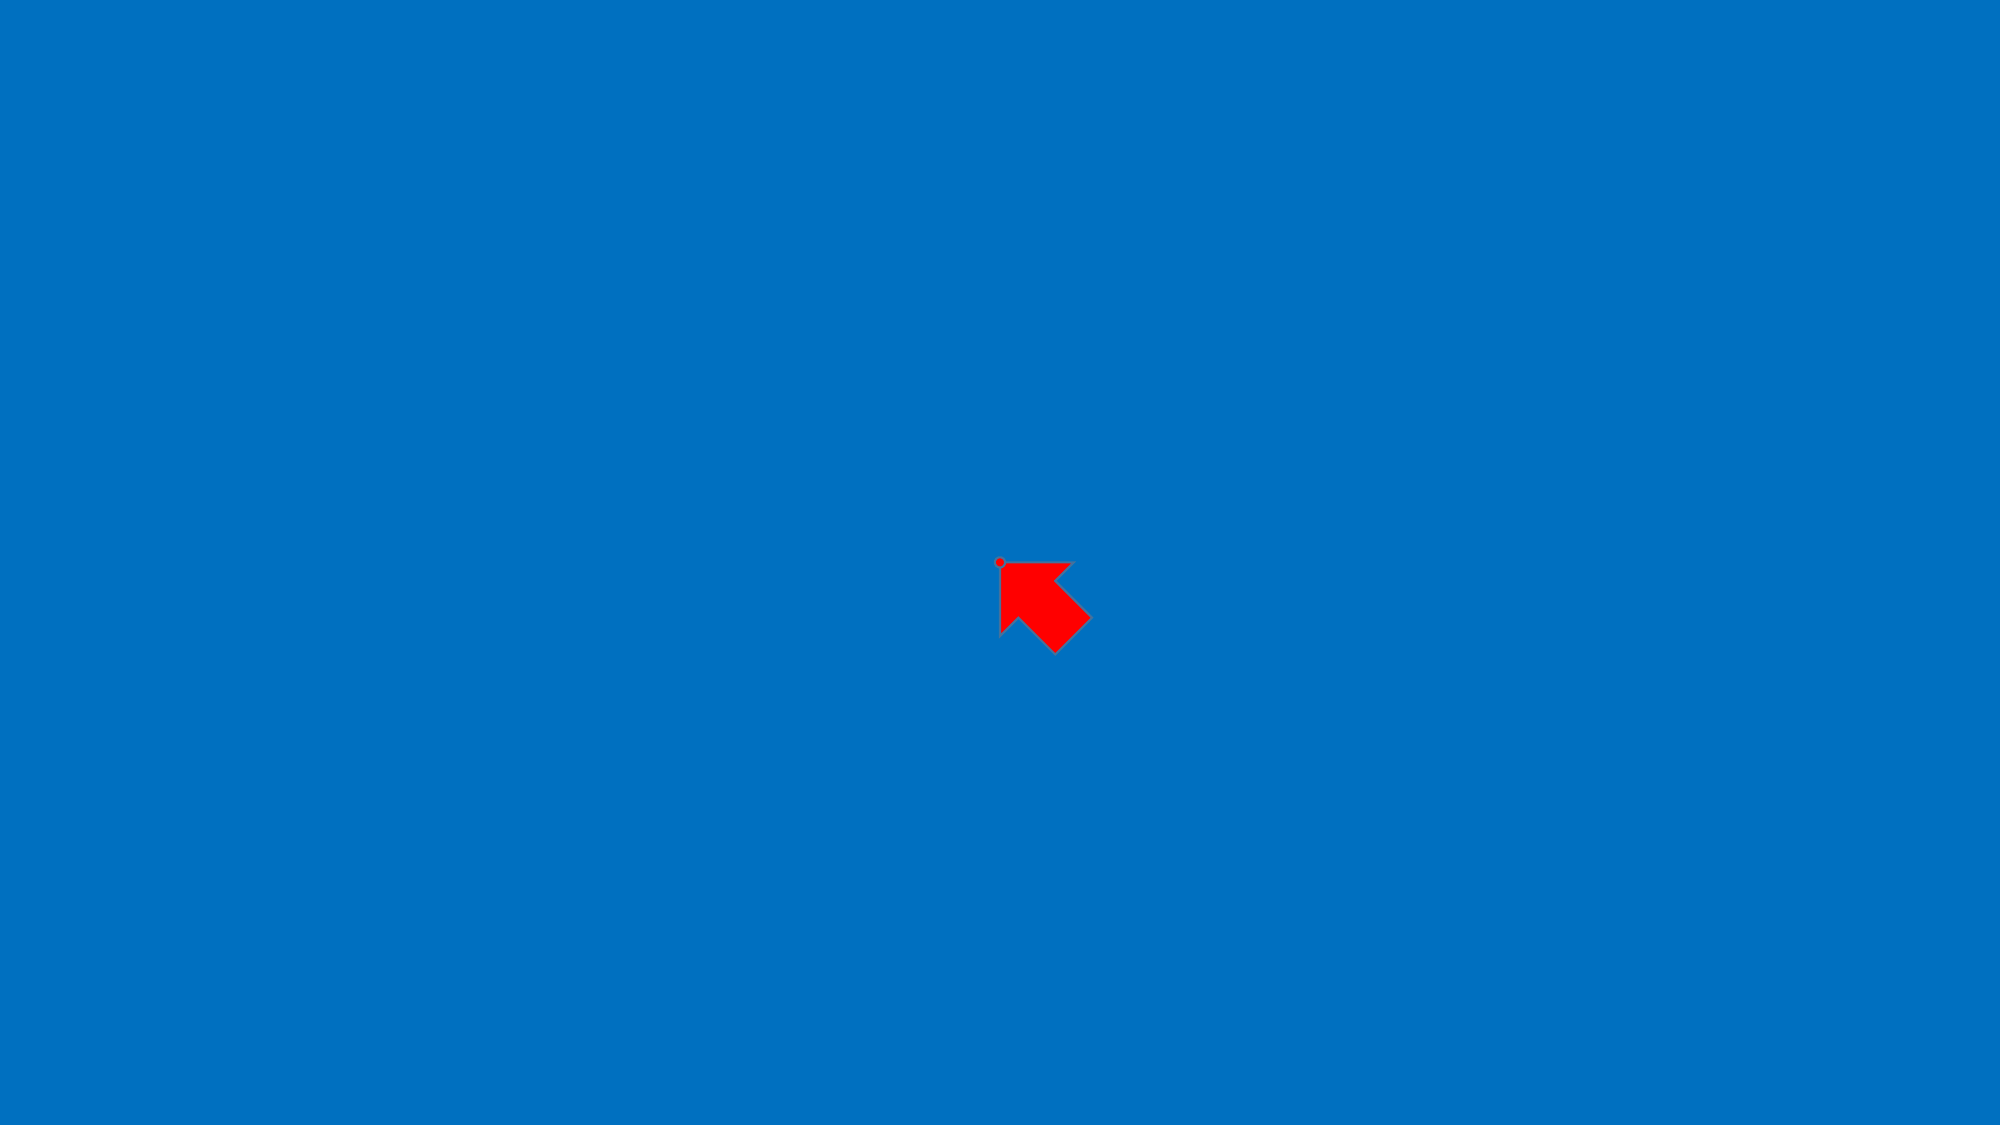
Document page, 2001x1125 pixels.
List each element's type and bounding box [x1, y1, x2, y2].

text_box [998, 561, 1094, 656]
text_box [993, 556, 1007, 569]
